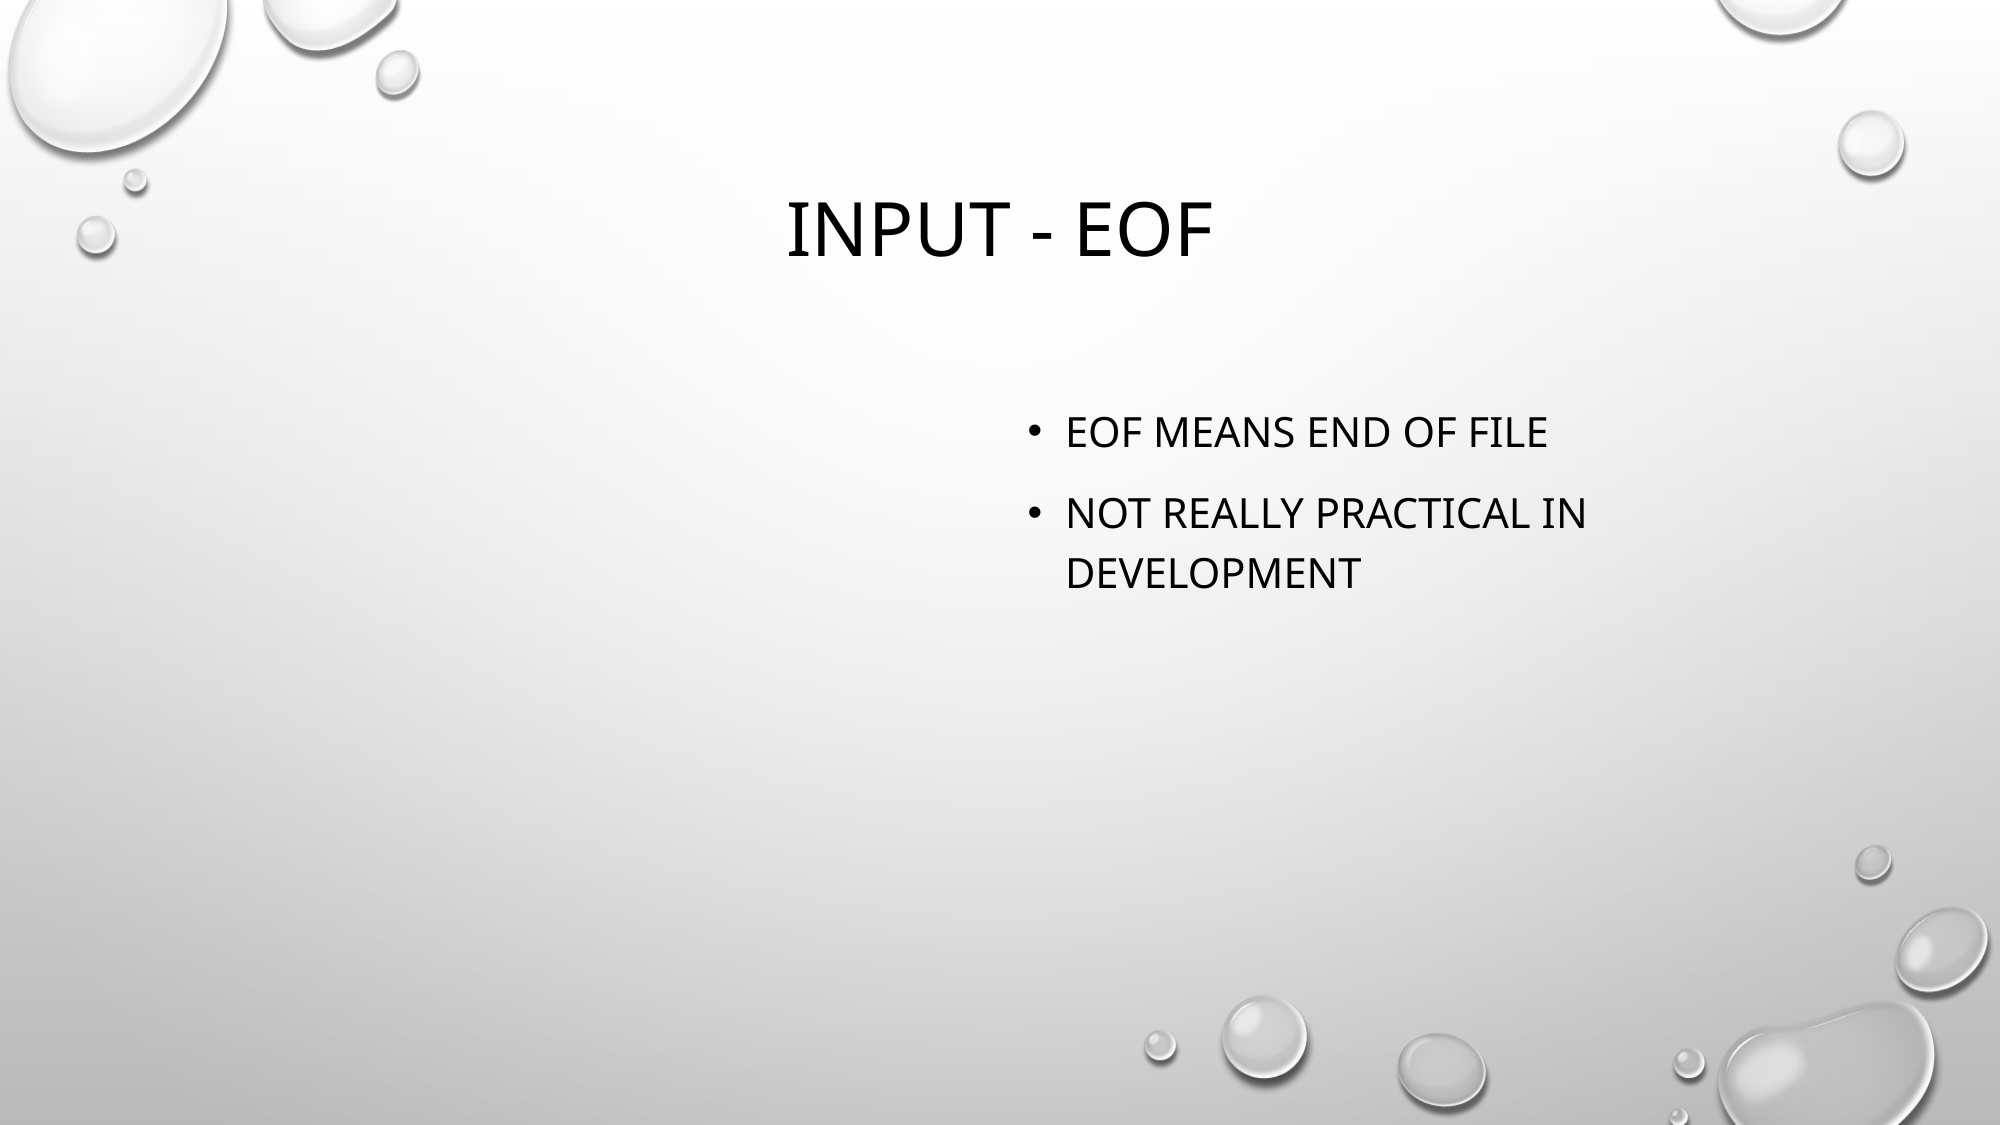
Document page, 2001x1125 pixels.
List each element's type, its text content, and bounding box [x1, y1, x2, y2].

title Input - eof [149, 101, 1851, 364]
list Eof means end of file Not really Practical in development [1012, 388, 1850, 950]
picture [0, 0, 2000, 1125]
